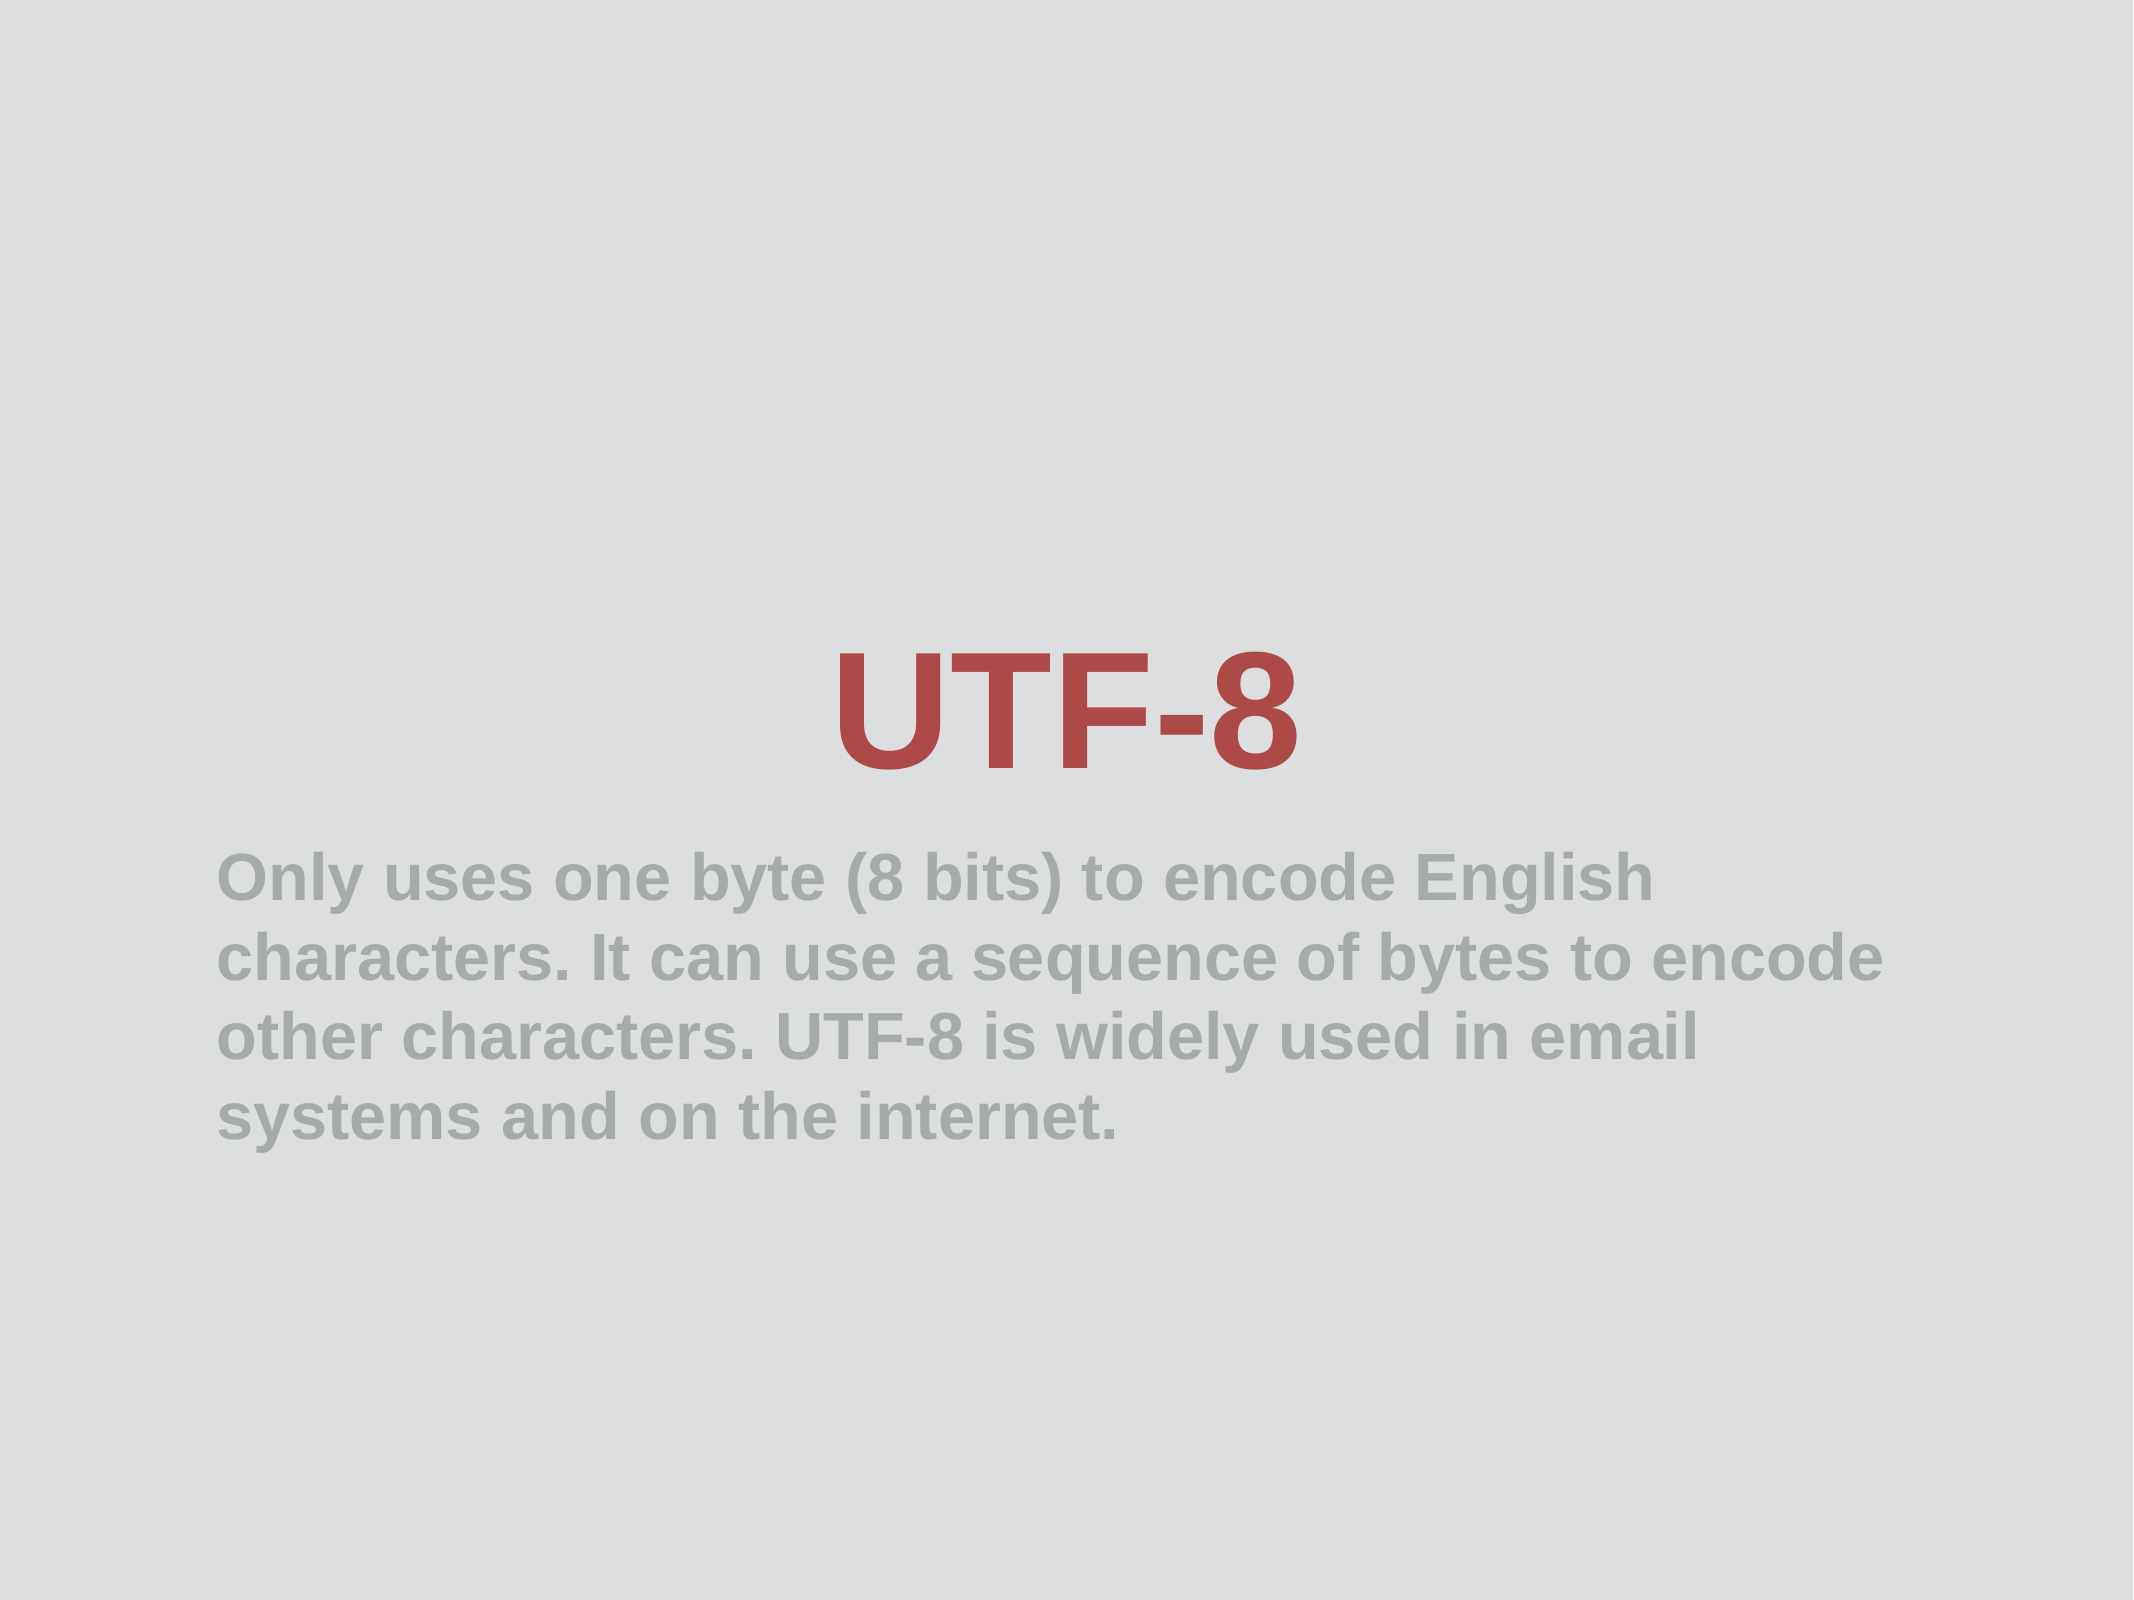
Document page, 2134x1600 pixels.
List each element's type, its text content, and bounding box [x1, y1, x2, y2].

title UTF-8 [207, 268, 1926, 811]
subtitle Only uses one byte (8 bits) to encode English characters. It can use a sequence of bytes to encode other characters. UTF-8 is widely used in email systems and on the internet. [207, 824, 1926, 1165]
